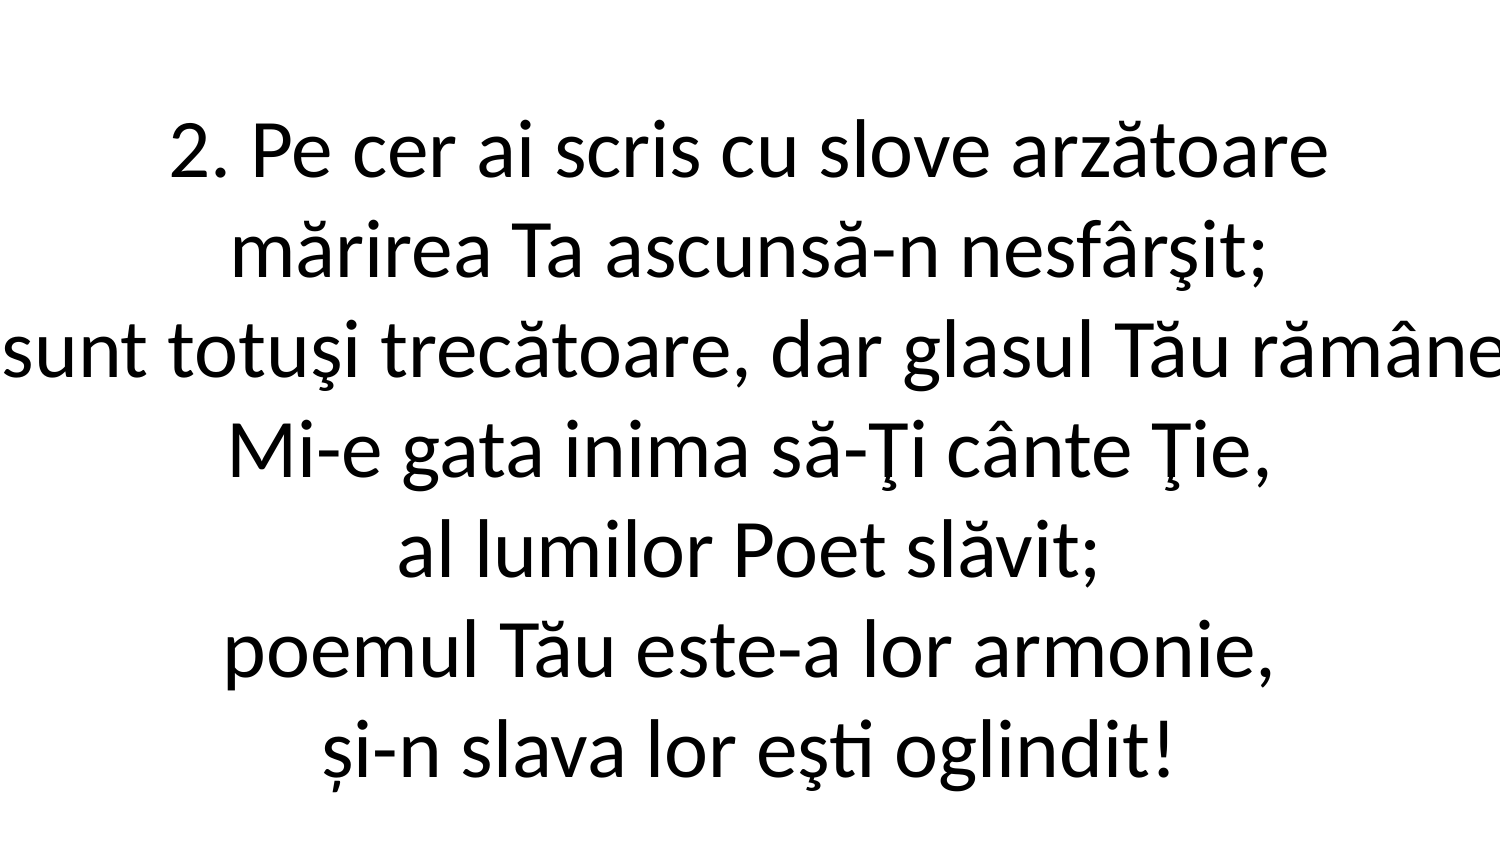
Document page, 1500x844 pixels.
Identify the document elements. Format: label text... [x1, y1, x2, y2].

text_box 2. Pe cer ai scris cu slove arzătoare mărirea Ta ascunsă-n nesfârşit; deşi nu pier, sunt totuşi trecătoare, dar glasul Tău rămâne-n veci iubit. Mi-e gata inima să-Ţi cânte Ţie, al lumilor Poet slăvit; poemul Tău este-a lor armonie, și-n slava lor eşti oglindit! [0, 42, 1500, 802]
